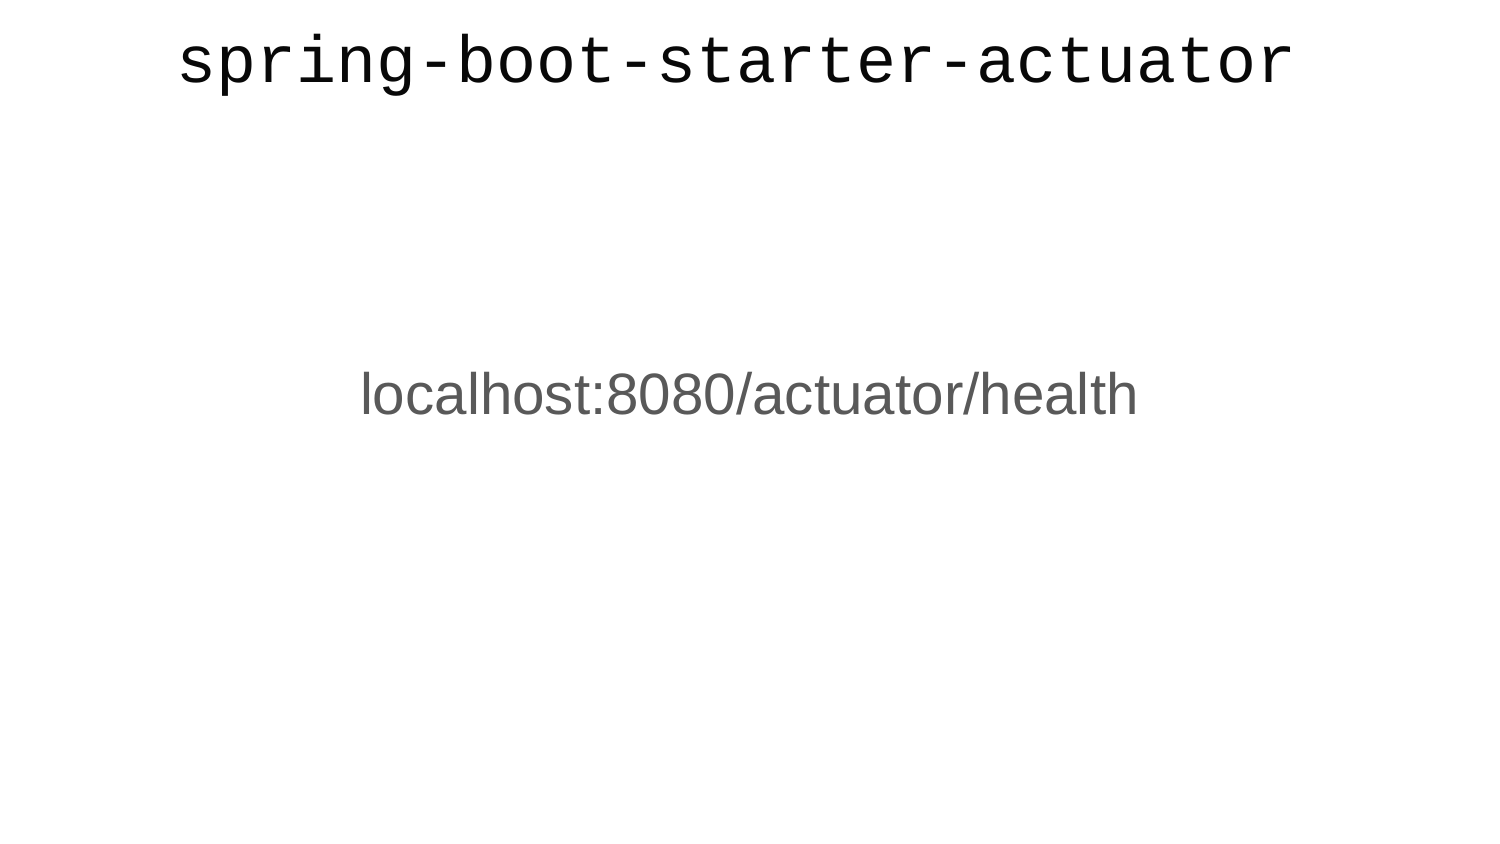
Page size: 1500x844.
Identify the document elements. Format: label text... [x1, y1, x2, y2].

title spring-boot-starter-actuator [70, 45, 1403, 144]
subtitle localhost:8080/actuator/health [51, 341, 1449, 595]
